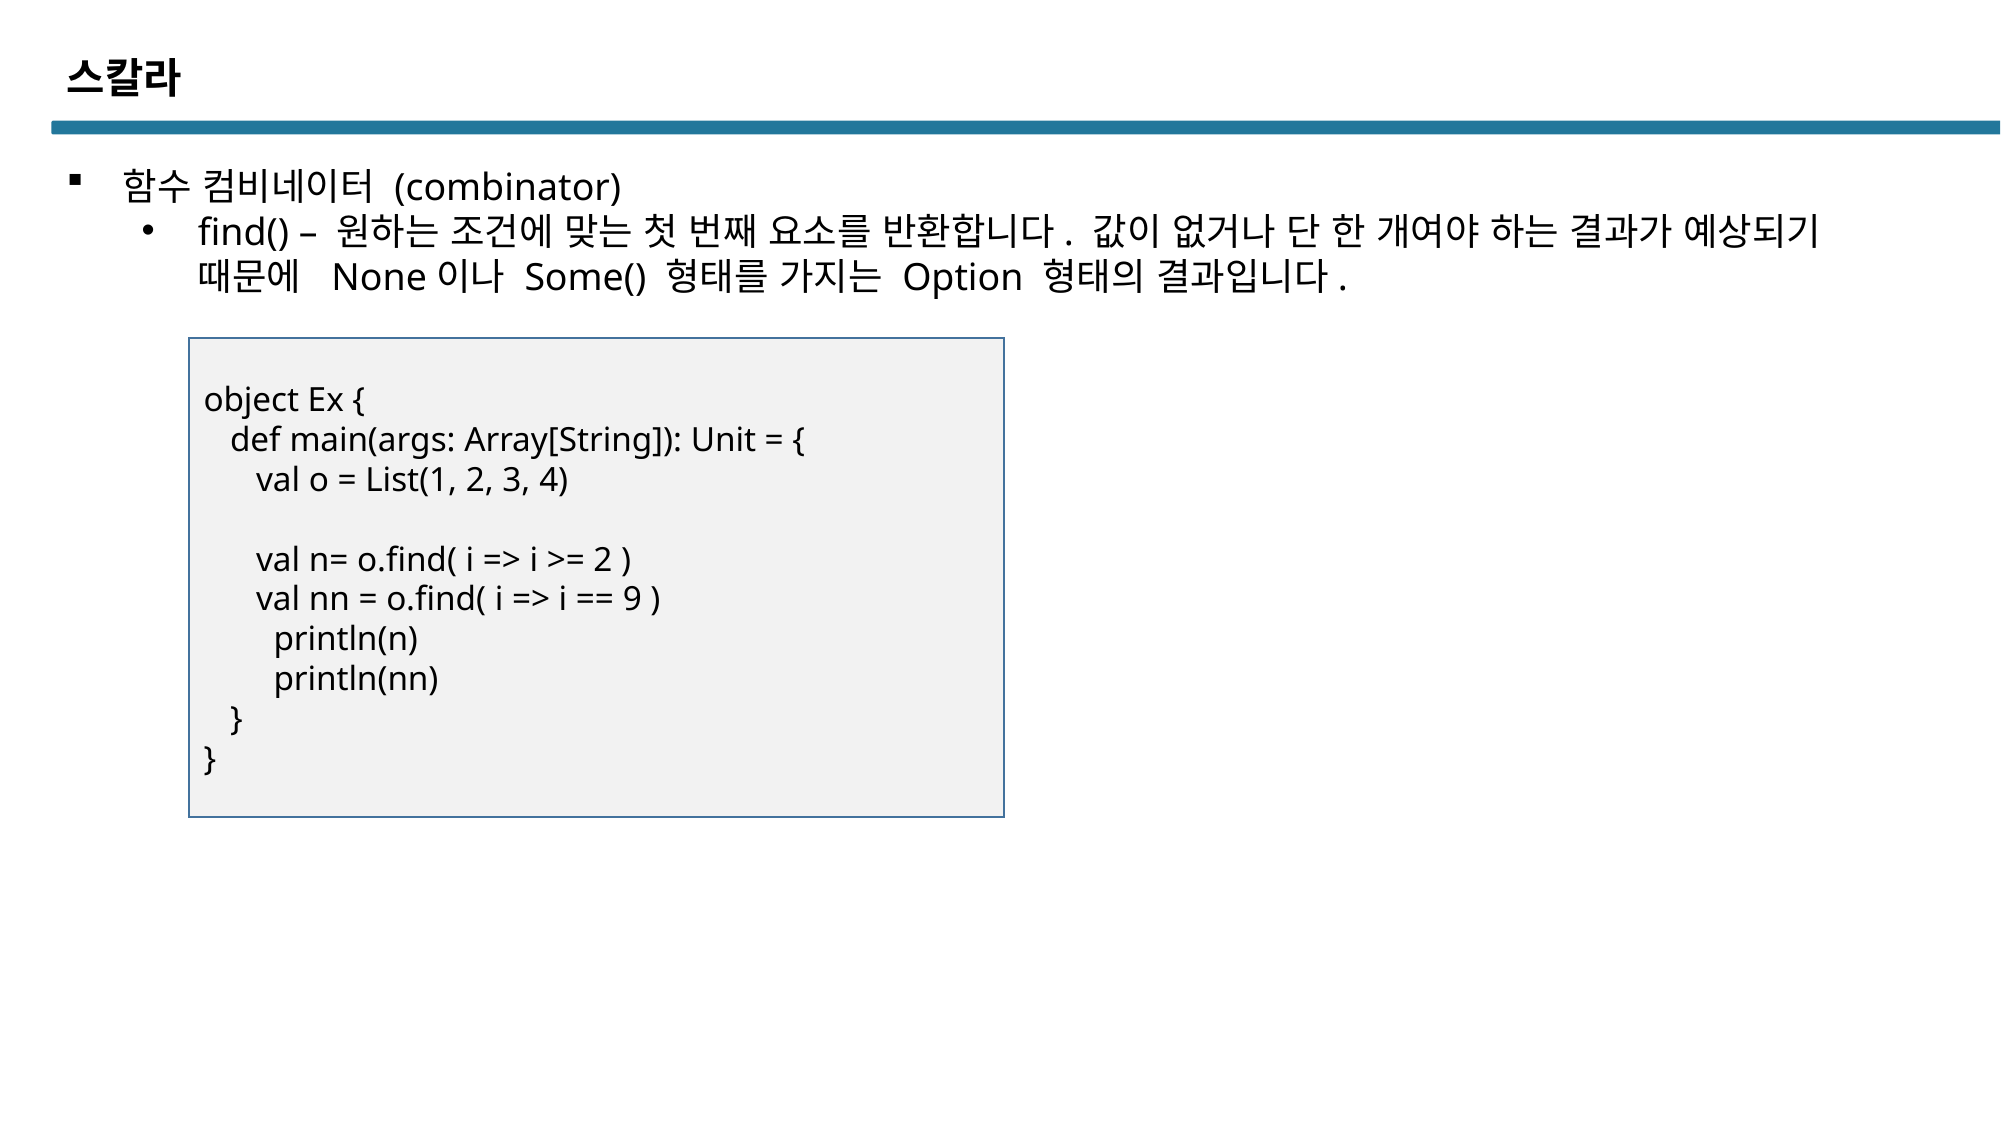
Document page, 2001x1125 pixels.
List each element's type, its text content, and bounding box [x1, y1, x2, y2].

text_box object Ex { def main(args: Array[String]): Unit = { val o = List(1, 2, 3, 4) val n= o.find( i => i >= 2 ) val nn = o.find( i => i == 9 ) println(n) println(nn) } } [188, 337, 1005, 818]
text_box 함수 컴비네이터 (combinator) find() – 원하는 조건에 맞는 첫 번째 요소를 반환합니다. 값이 없거나 단 한 개여야 하는 결과가 예상되기 때문에 None이나 Some() 형태를 가지는 Option 형태의 결과입니다. [51, 155, 1917, 305]
text_box 스칼라 [51, 50, 1238, 121]
